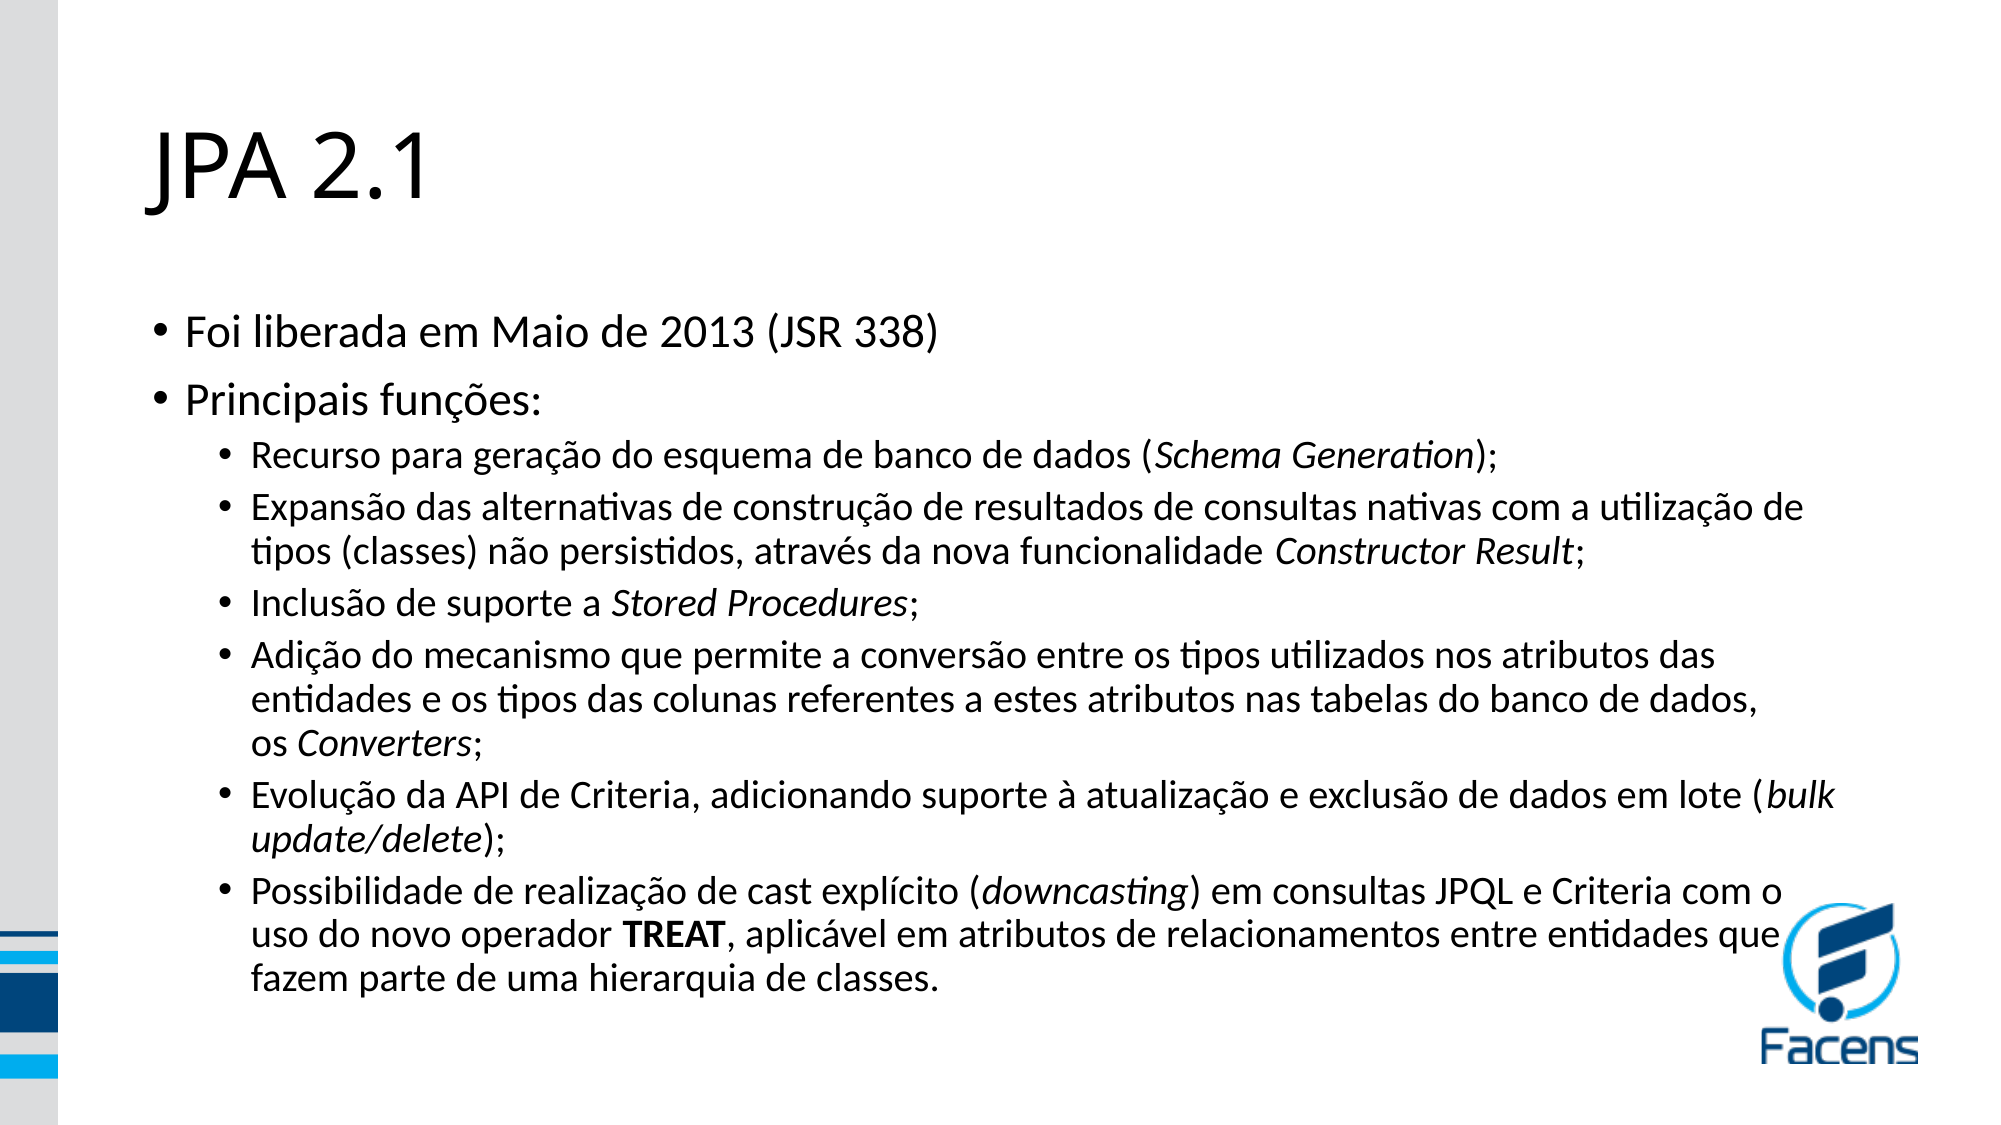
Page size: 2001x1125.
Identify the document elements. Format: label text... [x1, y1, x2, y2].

list Foi liberada em Maio de 2013 (JSR 338) Principais funções: Recurso para geração do esquema de banco de dados (Schema Generation); Expansão das alternativas de construção de resultados de consultas nativas com a utilização de tipos (classes) não persistidos, através da nova funcionalidade Constructor Result; Inclusão de suporte a Stored Procedures; Adição do mecanismo que permite a conversão entre os tipos utilizados nos atributos das entidades e os tipos das colunas referentes a estes atributos nas tabelas do banco de dados, os Converters; Evolução da API de Criteria, adicionando suporte à atualização e exclusão de dados em lote (bulk update/delete); Possibilidade de realização de cast explícito (downcasting) em consultas JPQL e Criteria com o uso do novo operador TREAT, aplicável em atributos de relacionamentos entre entidades que fazem parte de uma hierarquia de classes. [137, 299, 1863, 1014]
title JPA 2.1 [137, 59, 1863, 278]
picture [0, 0, 58, 950]
picture [0, 965, 58, 1054]
picture [0, 1079, 58, 1125]
picture [1761, 903, 1918, 1064]
